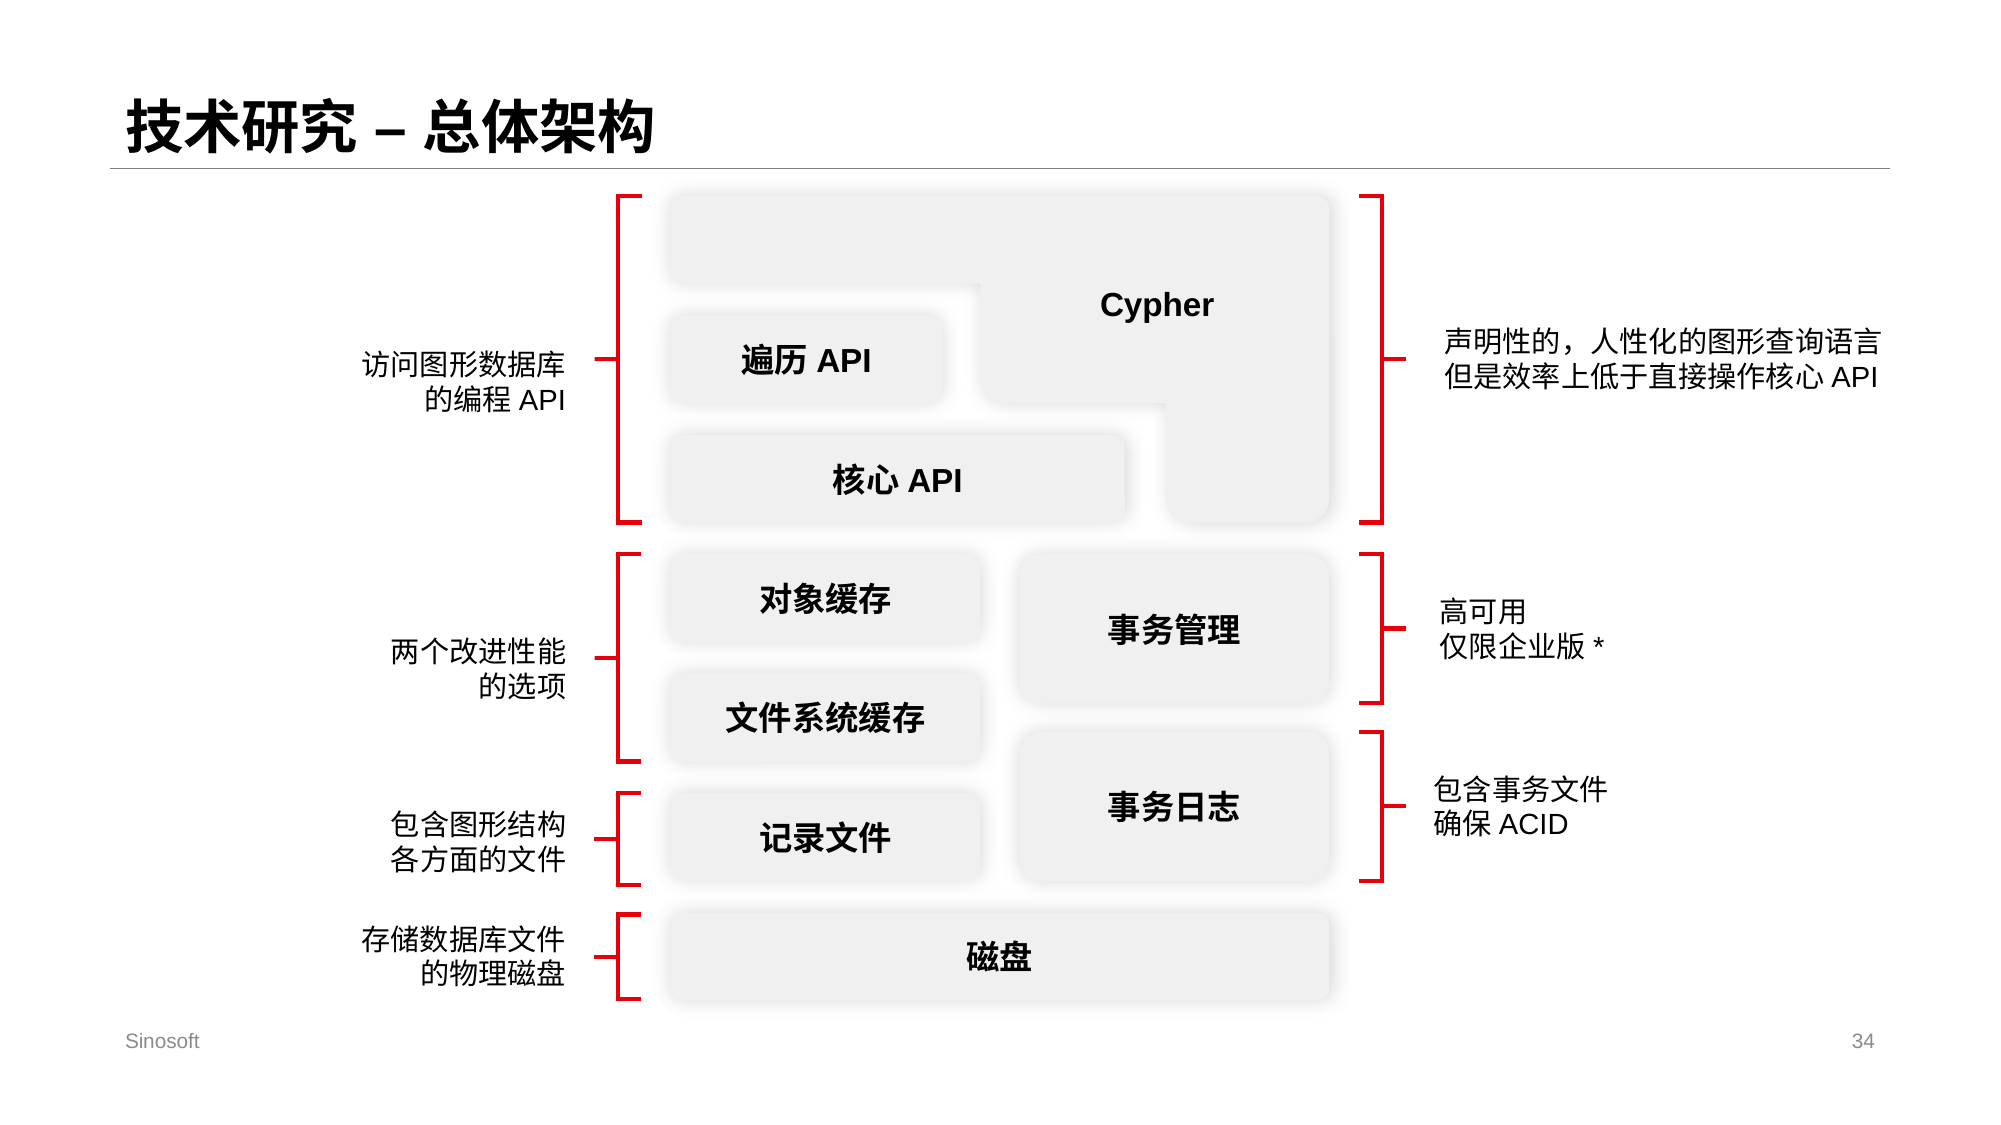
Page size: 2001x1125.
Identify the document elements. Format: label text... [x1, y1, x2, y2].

text_box 访问图形数据库 的编程API [346, 338, 581, 424]
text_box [670, 195, 1330, 1001]
text_box 高可用 仅限企业版* [1425, 585, 1628, 671]
text_box [1358, 730, 1406, 882]
footer Sinosoft [109, 1023, 790, 1058]
title 技术研究 – 总体架构 [109, 0, 1890, 169]
text_box 包含图形结构 各方面的文件 [375, 799, 581, 884]
text_box 包含事务文件 确保ACID [1418, 763, 1625, 848]
text_box [1358, 194, 1406, 524]
text_box 声明性的，人性化的图形查询语言 但是效率上低于直接操作核心API [1429, 316, 1898, 401]
text_box [594, 553, 642, 763]
text_box 两个改进性能 的选项 [375, 626, 581, 712]
text_box [594, 913, 642, 1001]
text_box [594, 194, 642, 524]
text_box [594, 791, 642, 887]
text_box 存储数据库文件 的物理磁盘 [346, 913, 581, 999]
slide_number 34 [1412, 1023, 1890, 1058]
text_box [1358, 552, 1406, 705]
